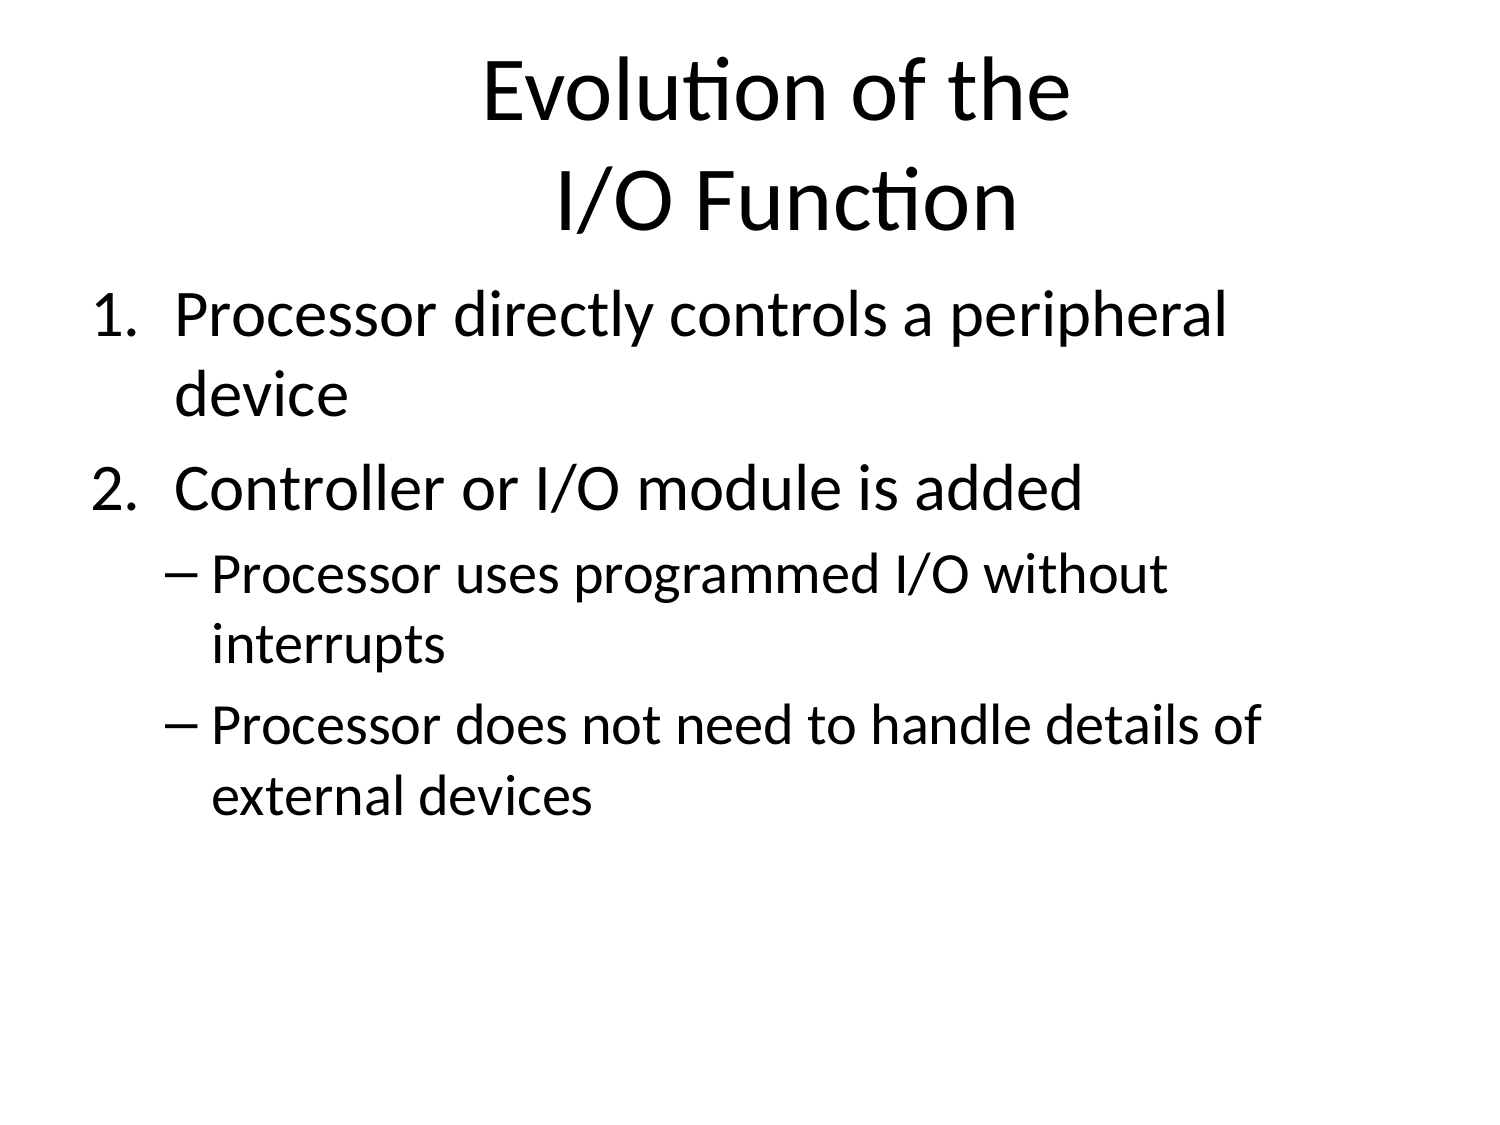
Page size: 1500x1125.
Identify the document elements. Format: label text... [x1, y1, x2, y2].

title Evolution of the I/O Function [149, 44, 1426, 233]
list Processor directly controls a peripheral device Controller or I/O module is added Processor uses programmed I/O without interrupts Processor does not need to handle details of external devices [74, 262, 1426, 1006]
